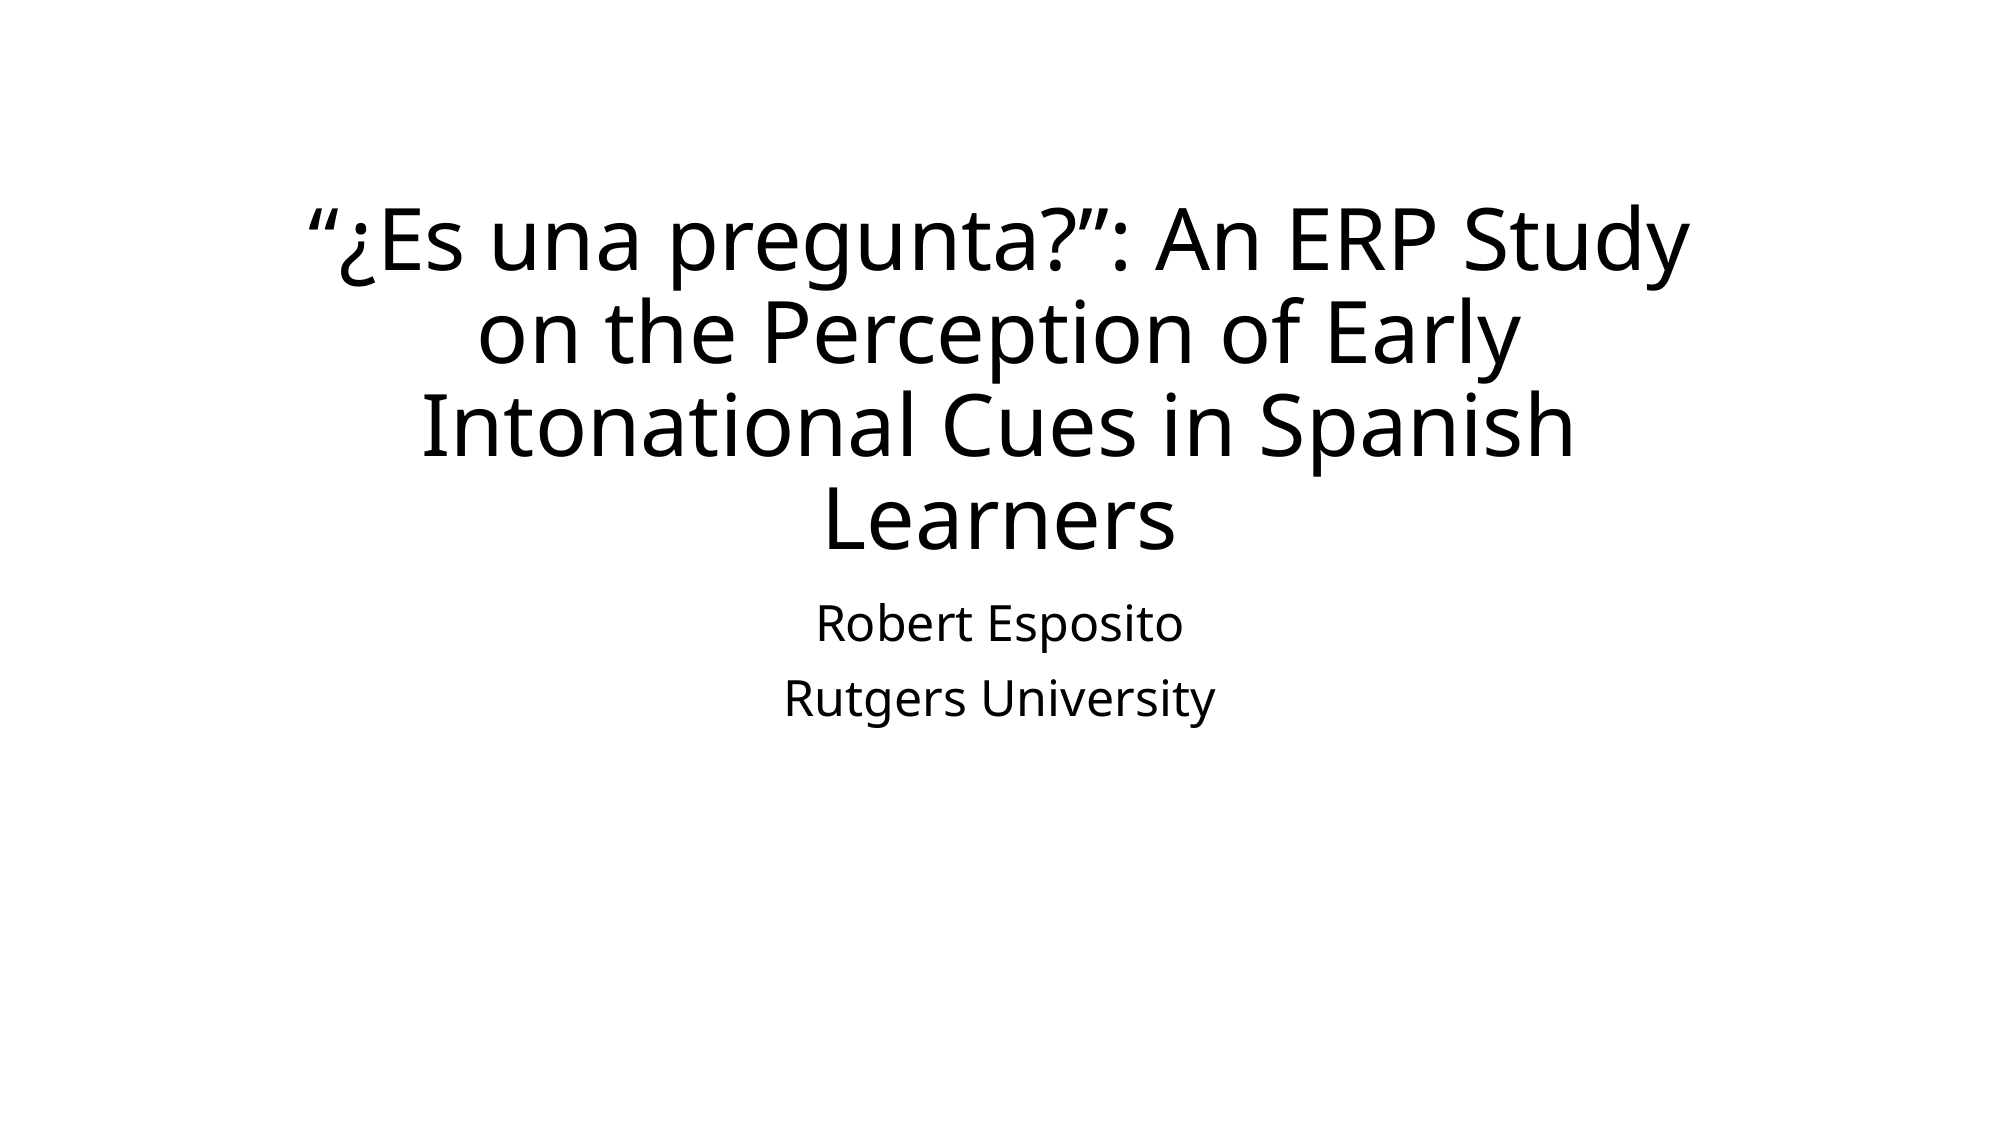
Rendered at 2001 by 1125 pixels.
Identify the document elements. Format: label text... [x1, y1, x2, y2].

title “¿Es una pregunta?”: An ERP Study on the Perception of Early Intonational Cues in Spanish Learners [249, 184, 1750, 576]
subtitle Robert Esposito Rutgers University [249, 590, 1750, 863]
